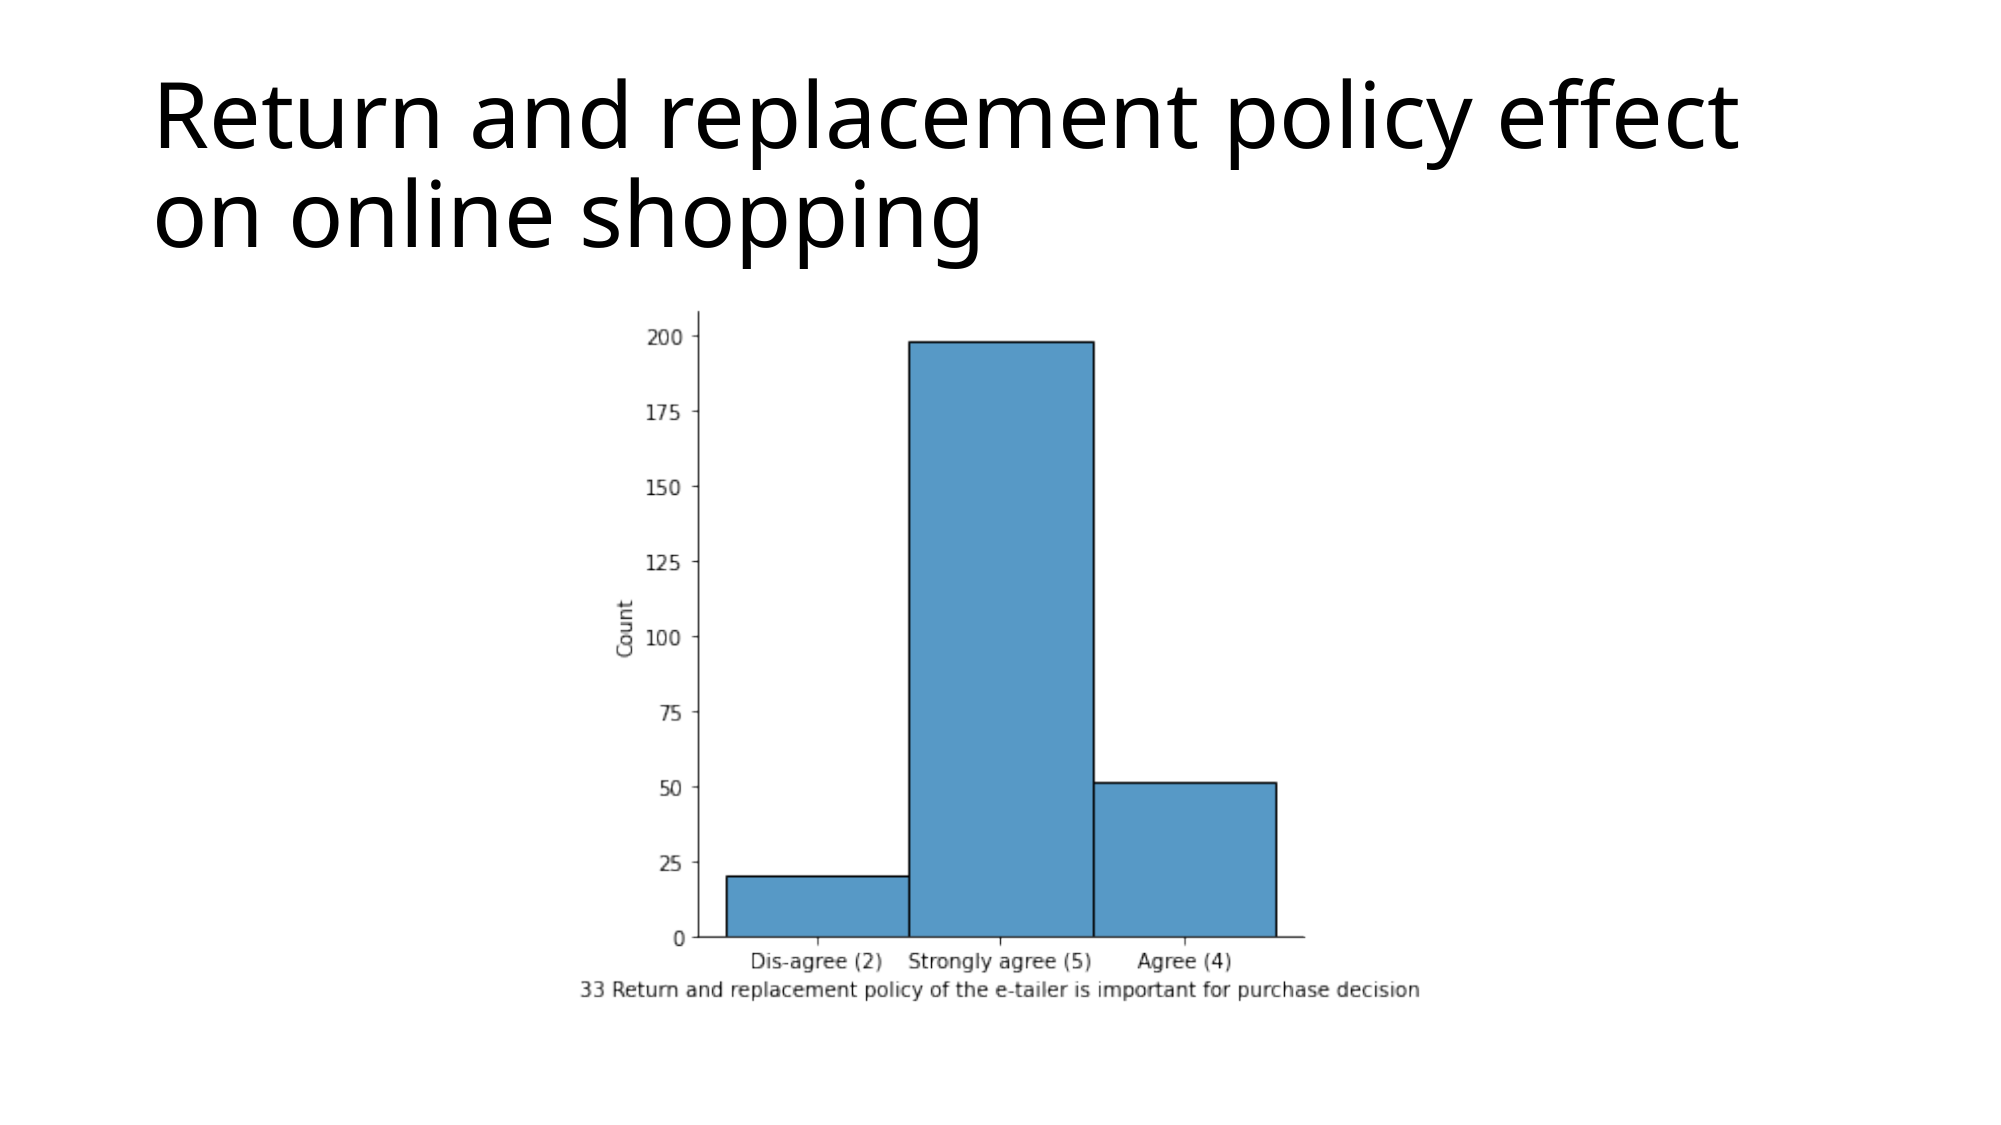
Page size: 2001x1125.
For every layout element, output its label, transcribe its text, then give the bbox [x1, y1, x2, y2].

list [566, 299, 1434, 1014]
title Return and replacement policy effect on online shopping [137, 59, 1863, 278]
